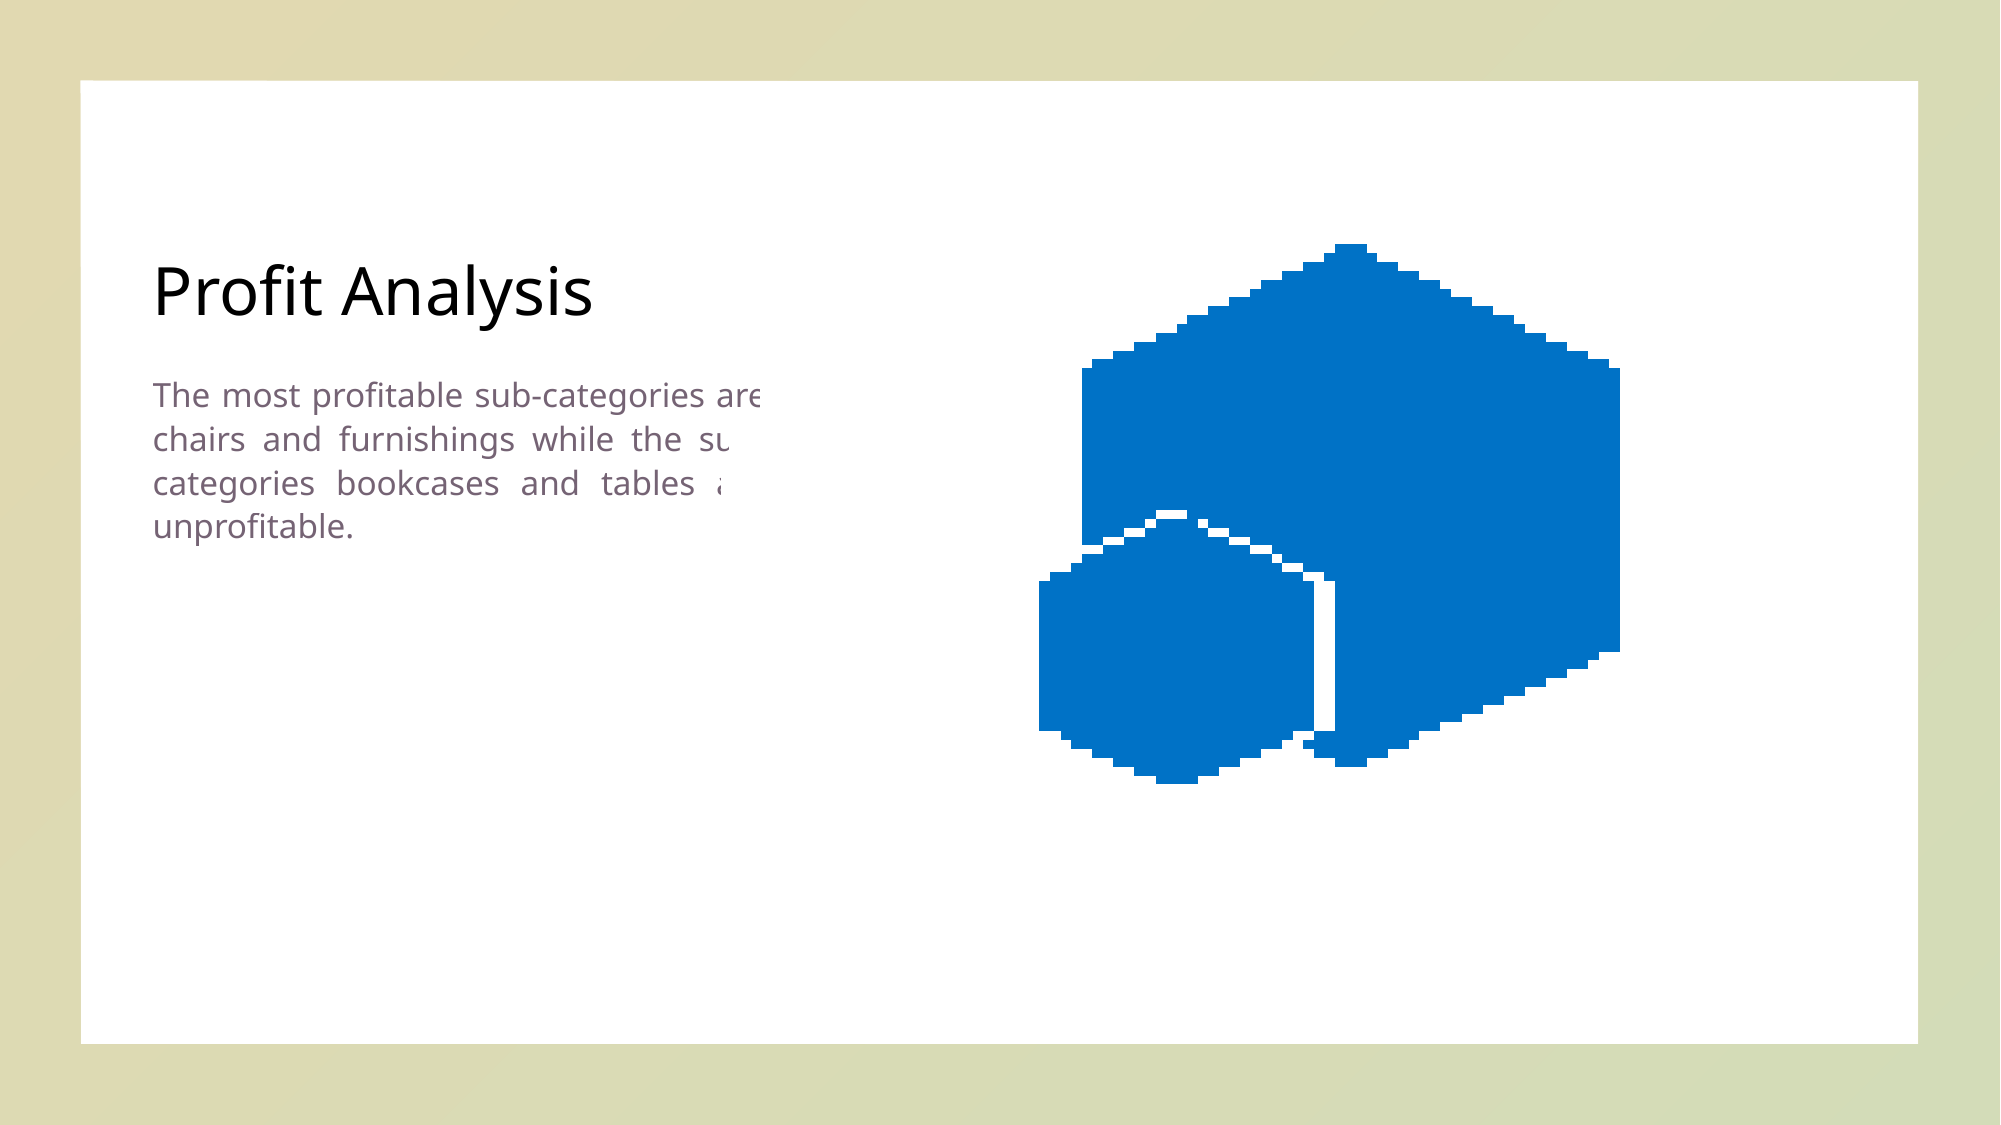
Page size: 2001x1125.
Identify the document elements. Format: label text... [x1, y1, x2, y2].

picture [850, 112, 1863, 962]
title Profit Analysis [137, 112, 783, 338]
list The most profitable sub-categories are chairs and furnishings while the sub-categories bookcases and tables are unprofitable. [137, 362, 783, 963]
